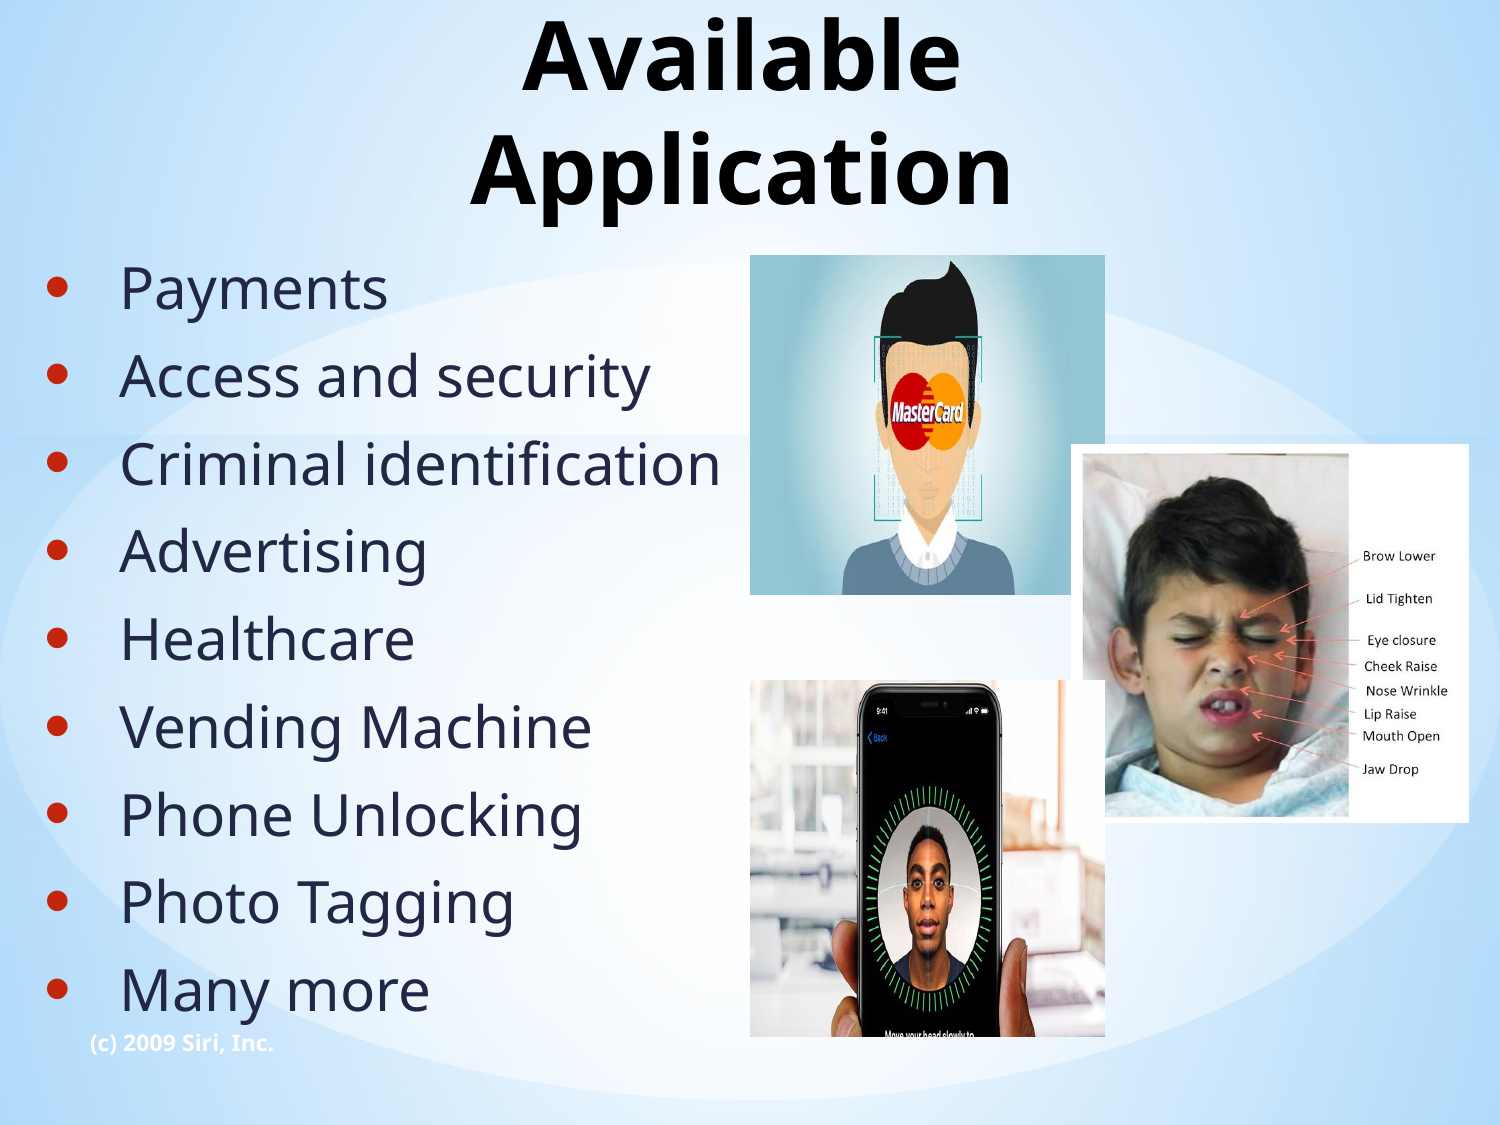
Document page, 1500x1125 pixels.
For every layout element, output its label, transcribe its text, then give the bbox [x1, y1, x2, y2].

picture [749, 255, 1470, 1037]
title Available Application [253, 0, 1233, 232]
list Payments Access and security Criminal identification Advertising Healthcare Vending Machine Phone Unlocking Photo Tagging Many more [29, 243, 1459, 1083]
footer (c) 2009 Siri, Inc. [75, 1012, 625, 1073]
